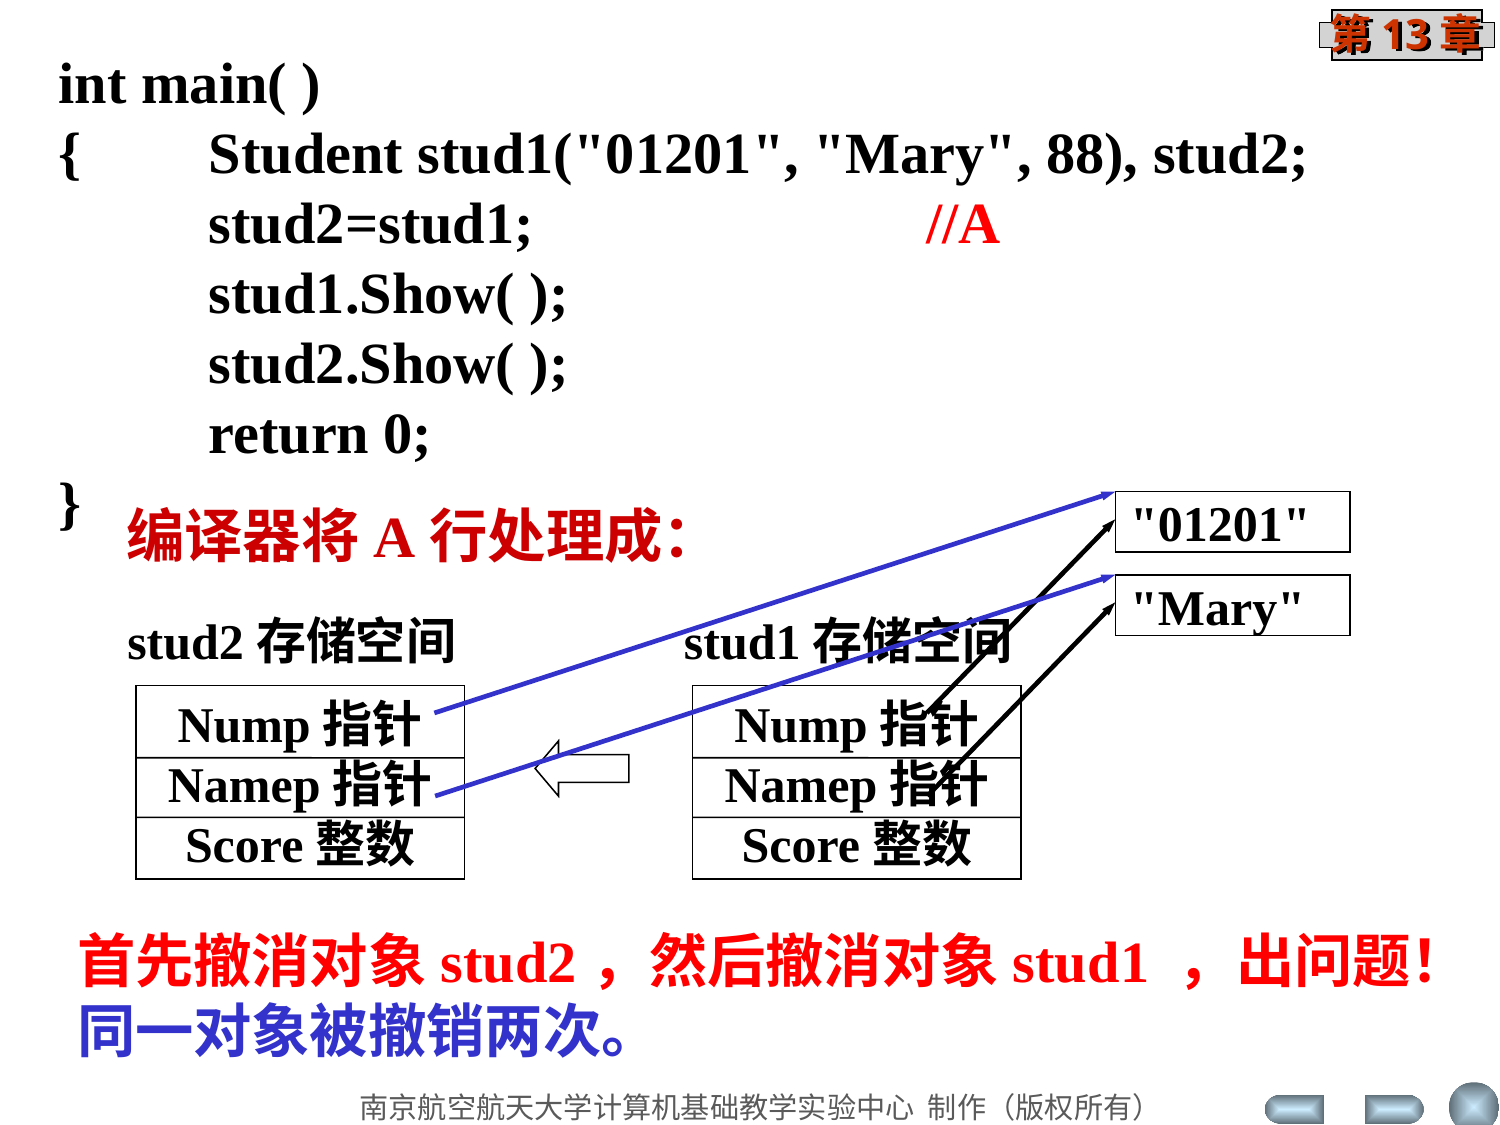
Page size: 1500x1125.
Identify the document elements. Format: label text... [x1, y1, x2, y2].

text_box 首先撤消对象stud2，然后撤消对象stud1 ，出问题！ 同一对象被撤销两次。 [62, 916, 1500, 1072]
text_box int main( ) { Student stud1("01201", "Mary", 88), stud2; stud2=stud1; //A stud1.Show( ); stud2.Show( ); return 0; } [43, 37, 1325, 543]
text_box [112, 491, 1351, 880]
